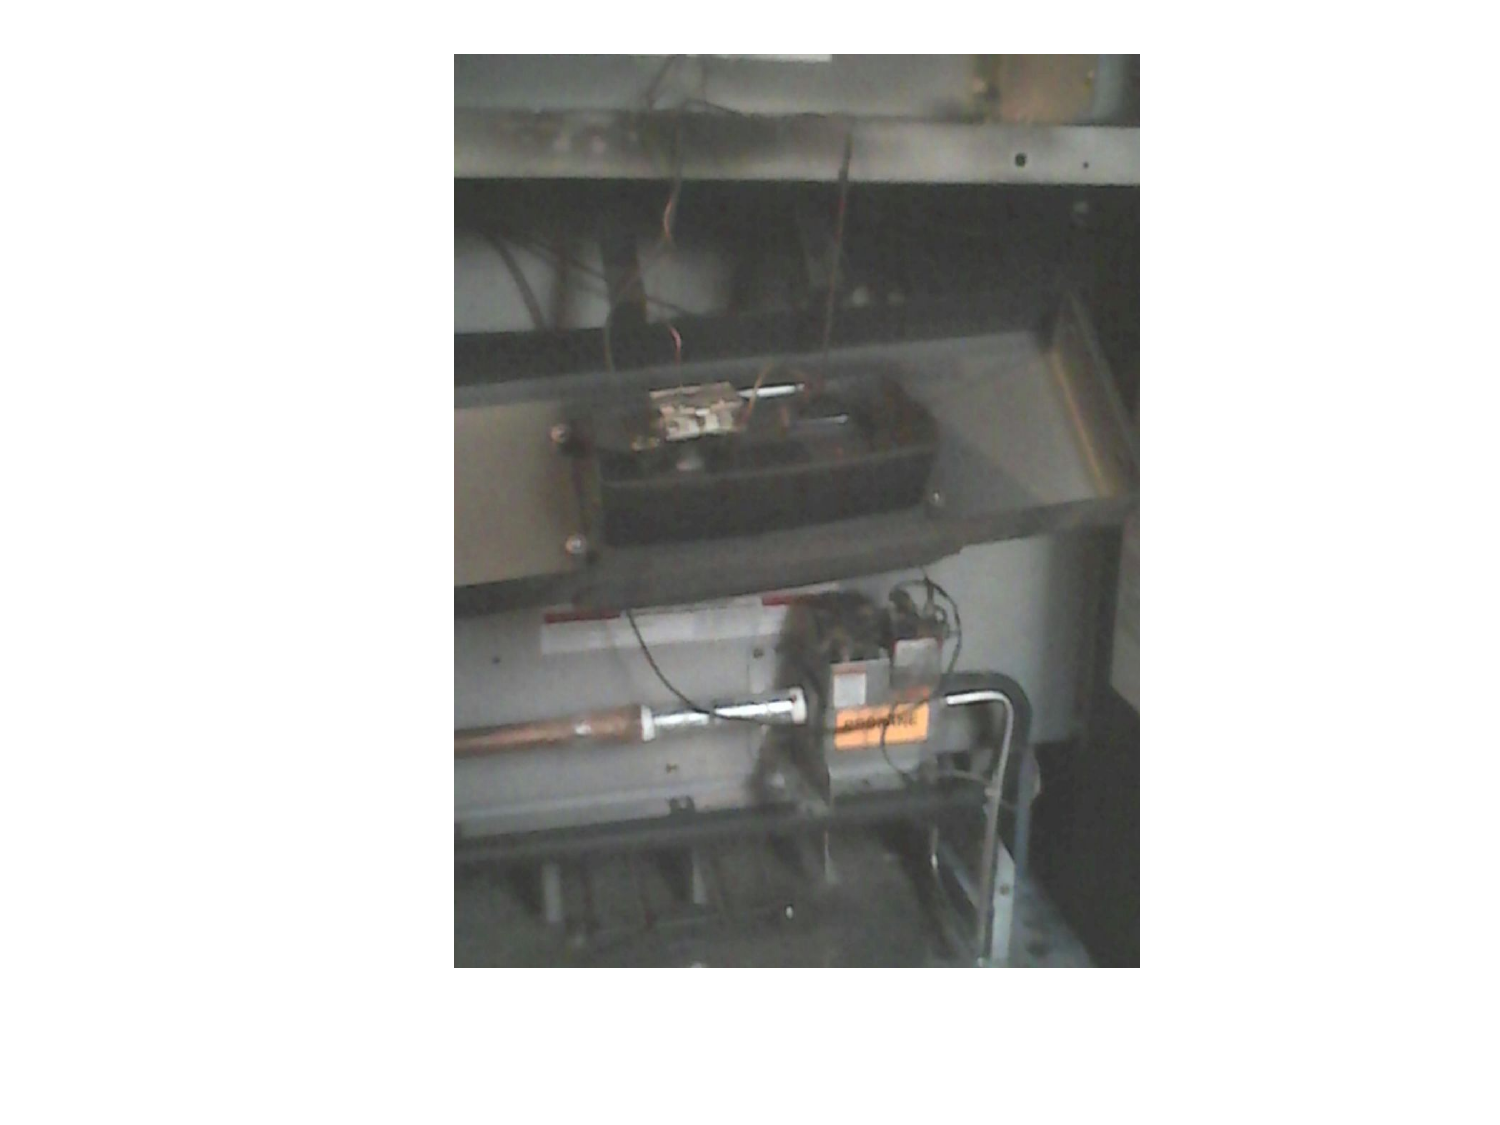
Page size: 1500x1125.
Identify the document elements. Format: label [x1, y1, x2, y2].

picture [454, 54, 1140, 969]
